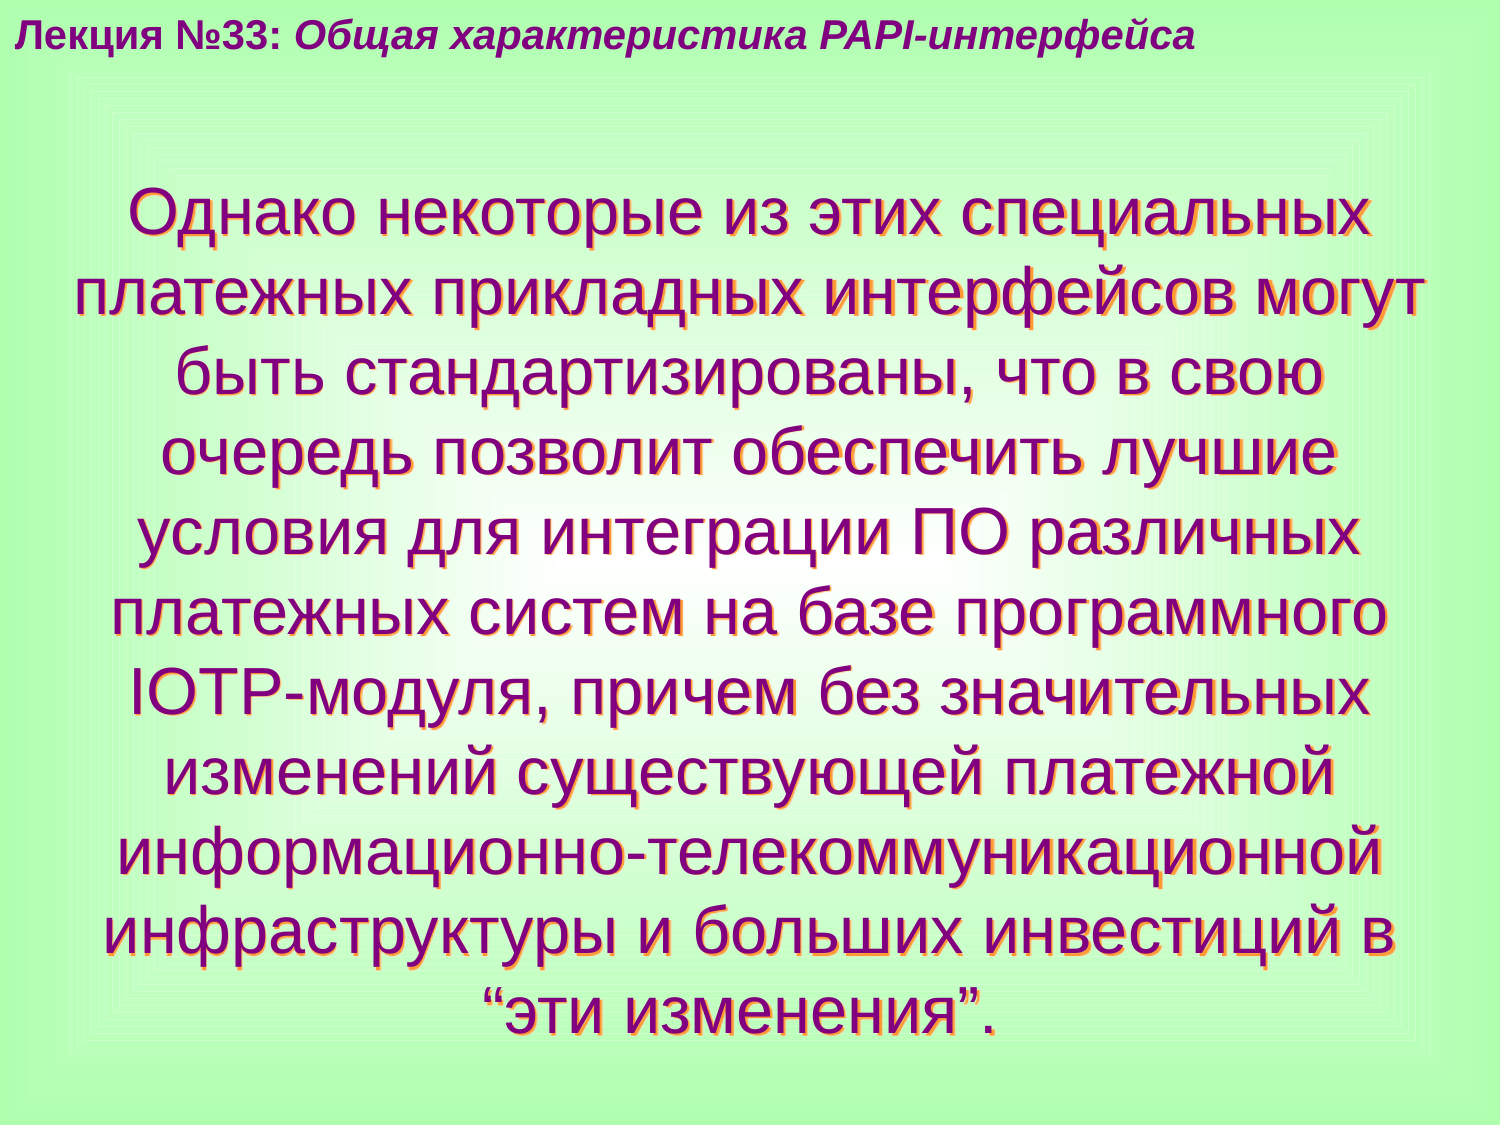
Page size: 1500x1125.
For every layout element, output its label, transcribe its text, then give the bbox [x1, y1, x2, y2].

text_box Однако некоторые из этих специальных платежных прикладных интерфейсов могут быть стандартизированы, что в свою очередь позволит обеспечить лучшие условия для интеграции ПО различных платежных систем на базе программного IOTP-модуля, причем без значительных изменений существующей платежной информационно-телекоммуникационной инфраструктуры и больших инвестиций в “эти изменения”. [41, 160, 1459, 1055]
text_box Лекция №33: Общая характеристика PAPI-интерфейса [0, 0, 1500, 65]
